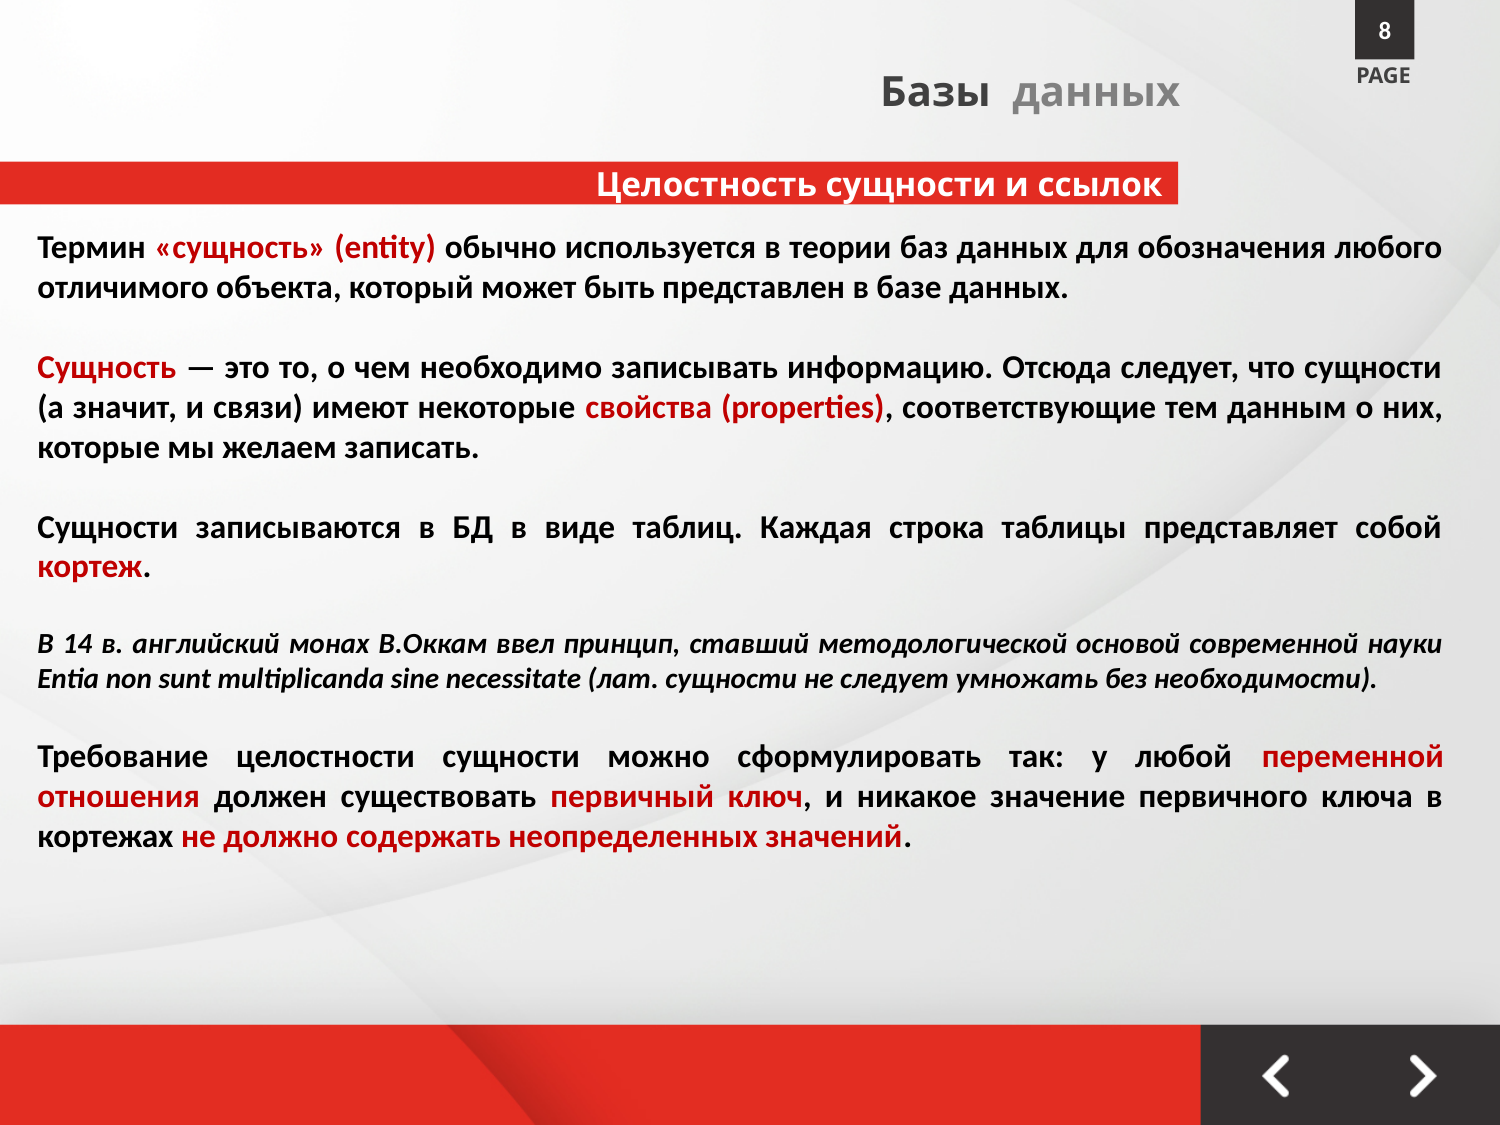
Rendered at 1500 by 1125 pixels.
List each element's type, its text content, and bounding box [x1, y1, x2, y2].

text_box Базы данных [22, 57, 1196, 123]
text_box PAGE [1341, 54, 1426, 96]
picture [0, 0, 1500, 1125]
text_box Термин «сущность» (entity) обычно используется в теории баз данных для обозначения любого отличимого объекта, который может быть представлен в базе данных. Сущность — это то, о чем необходимо записывать информацию. Отсюда следует, что сущности (а значит, и связи) имеют некоторые свойства (properties), соответствующие тем данным о них, которые мы желаем записать. Сущности записываются в БД в виде таблиц. Каждая строка таблицы представляет собой кортеж. В 14 в. английский монах В.Оккам ввел принцип, ставший методологической основой современной науки Entia non sunt multiplicanda sine necessitate (лат. сущности не следует умножать без необходимости). Требование целостности сущности можно сформулировать так: у любой переменной отношения должен существовать первичный ключ, и никакое значение первичного ключа в кортежах не должно содержать неопределенных значений. [22, 217, 1459, 862]
subtitle Целостность сущности и ссылок [0, 161, 1179, 205]
text_box 8 [1353, 0, 1417, 61]
